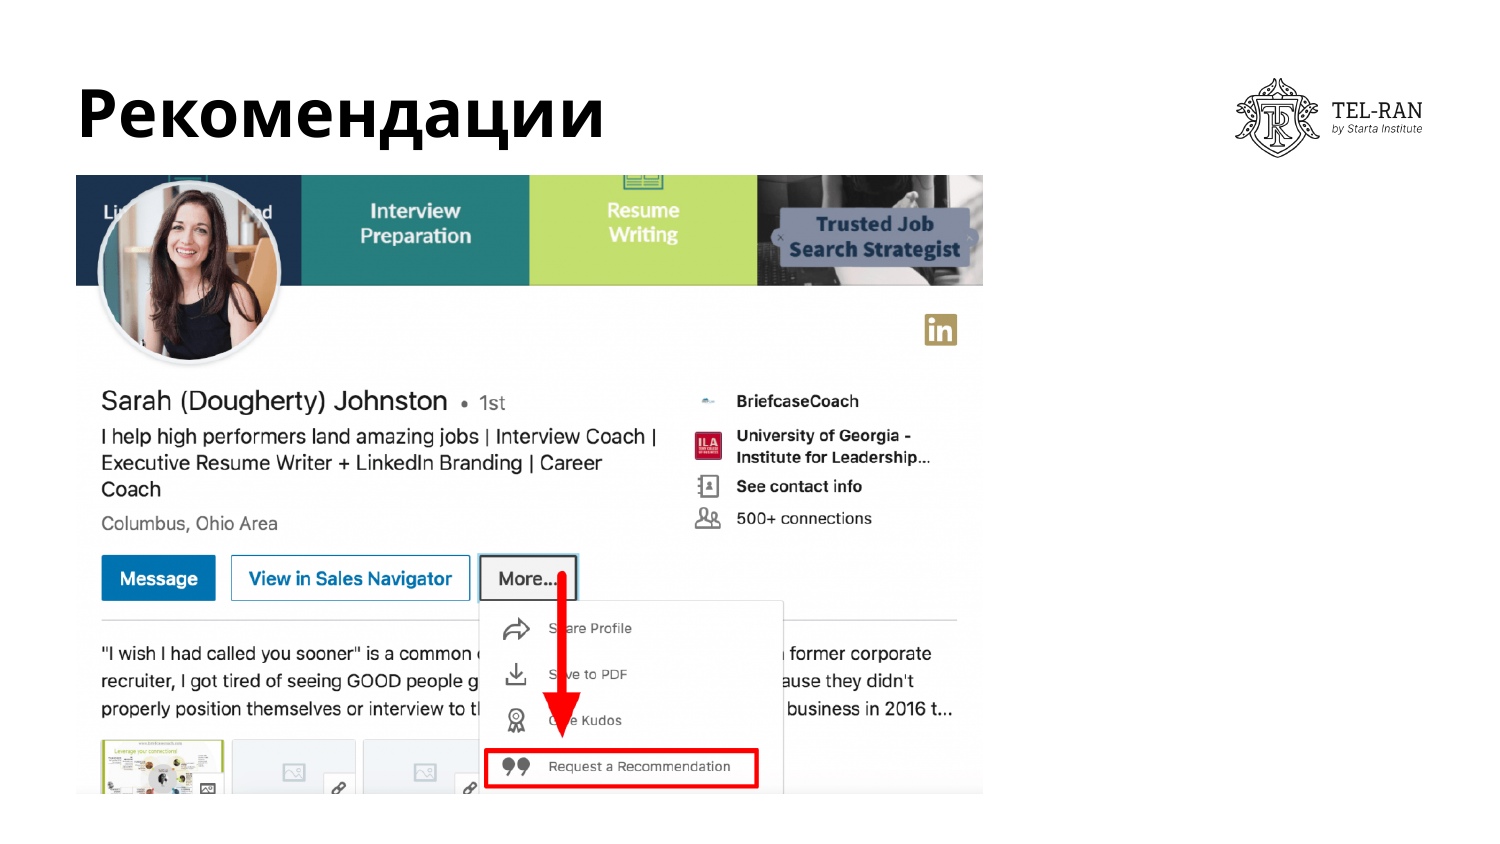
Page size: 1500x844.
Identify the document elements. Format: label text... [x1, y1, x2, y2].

picture [1234, 77, 1423, 159]
text_box Рекомендации [76, 79, 1080, 176]
picture [76, 174, 984, 794]
